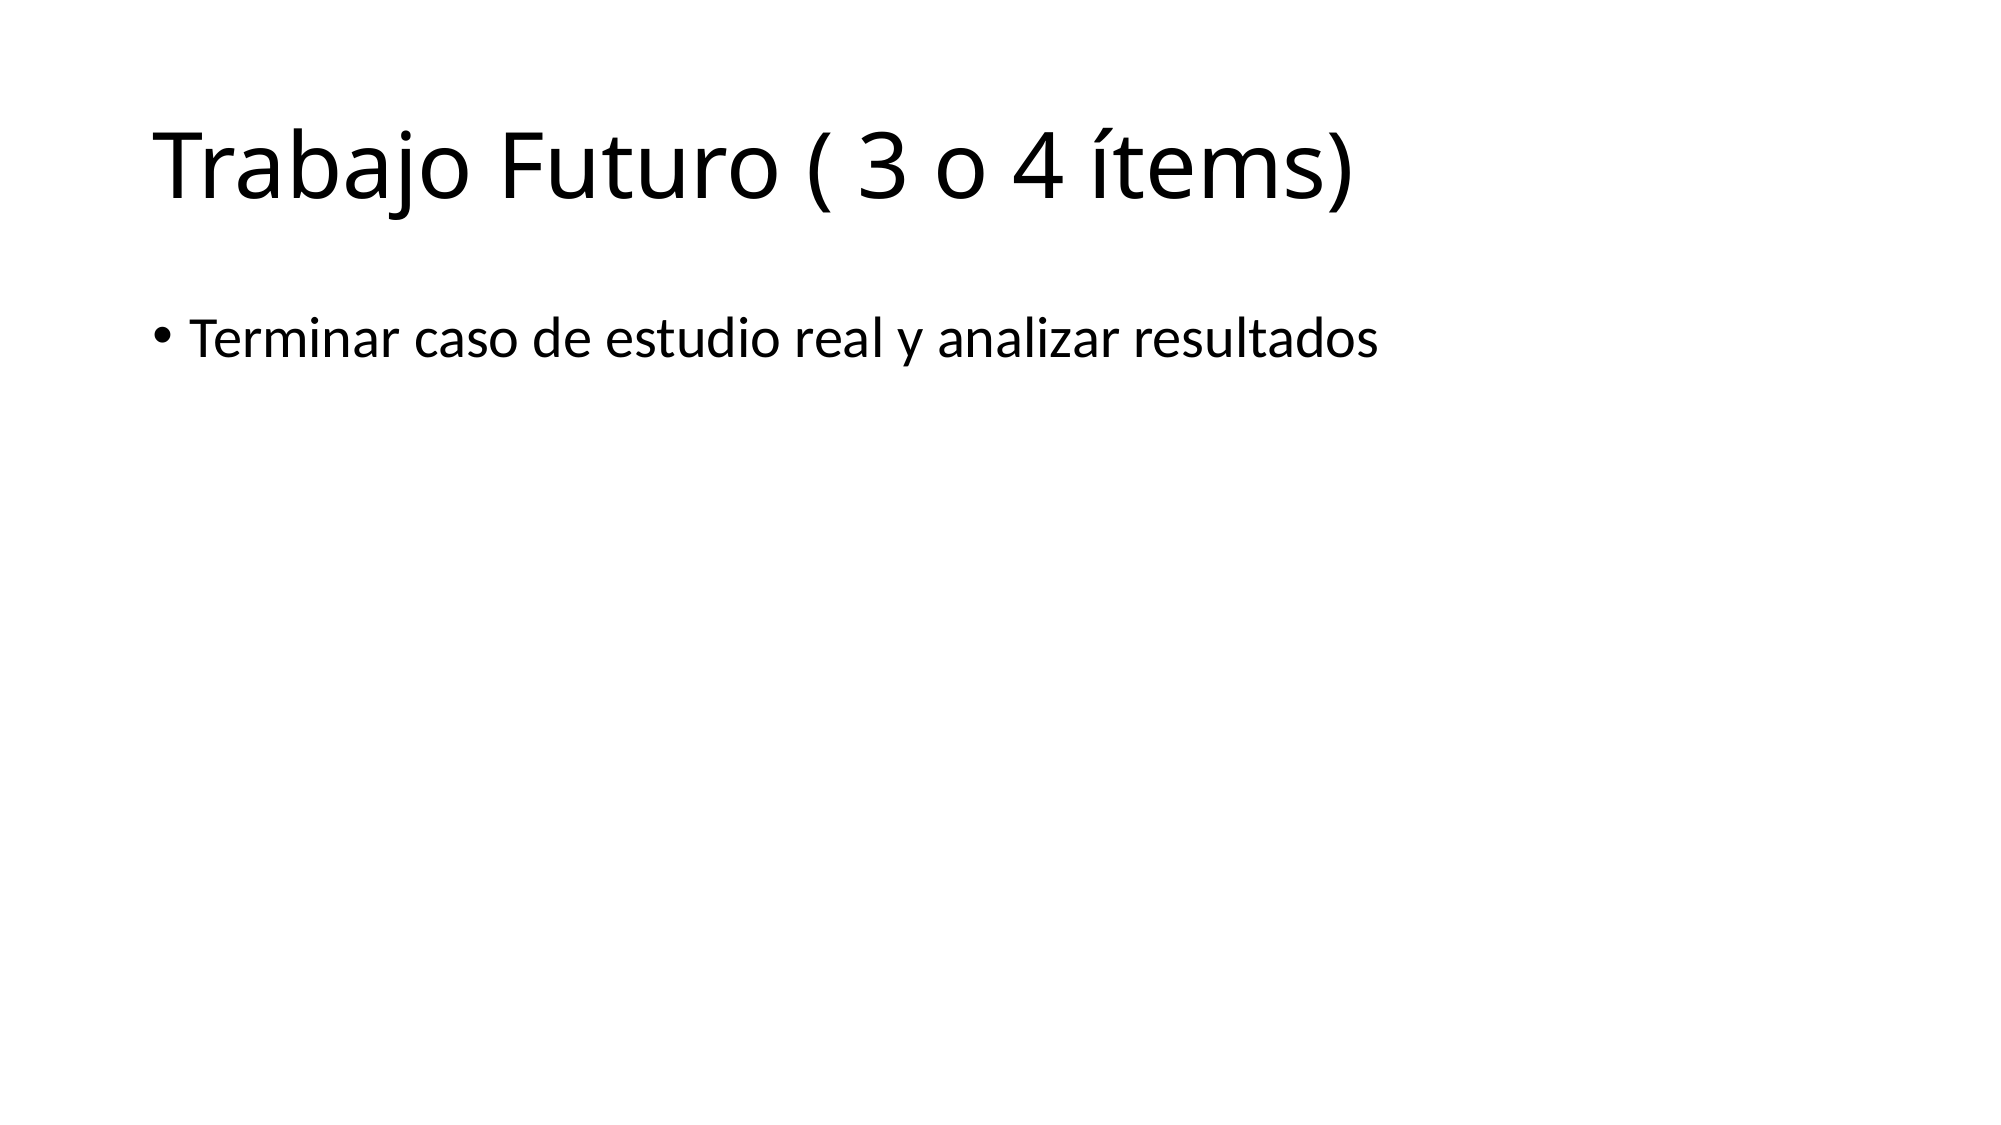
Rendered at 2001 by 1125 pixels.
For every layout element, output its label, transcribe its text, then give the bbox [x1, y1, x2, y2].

list Terminar caso de estudio real y analizar resultados [137, 299, 1863, 1014]
title Trabajo Futuro ( 3 o 4 ítems) [137, 59, 1863, 278]
